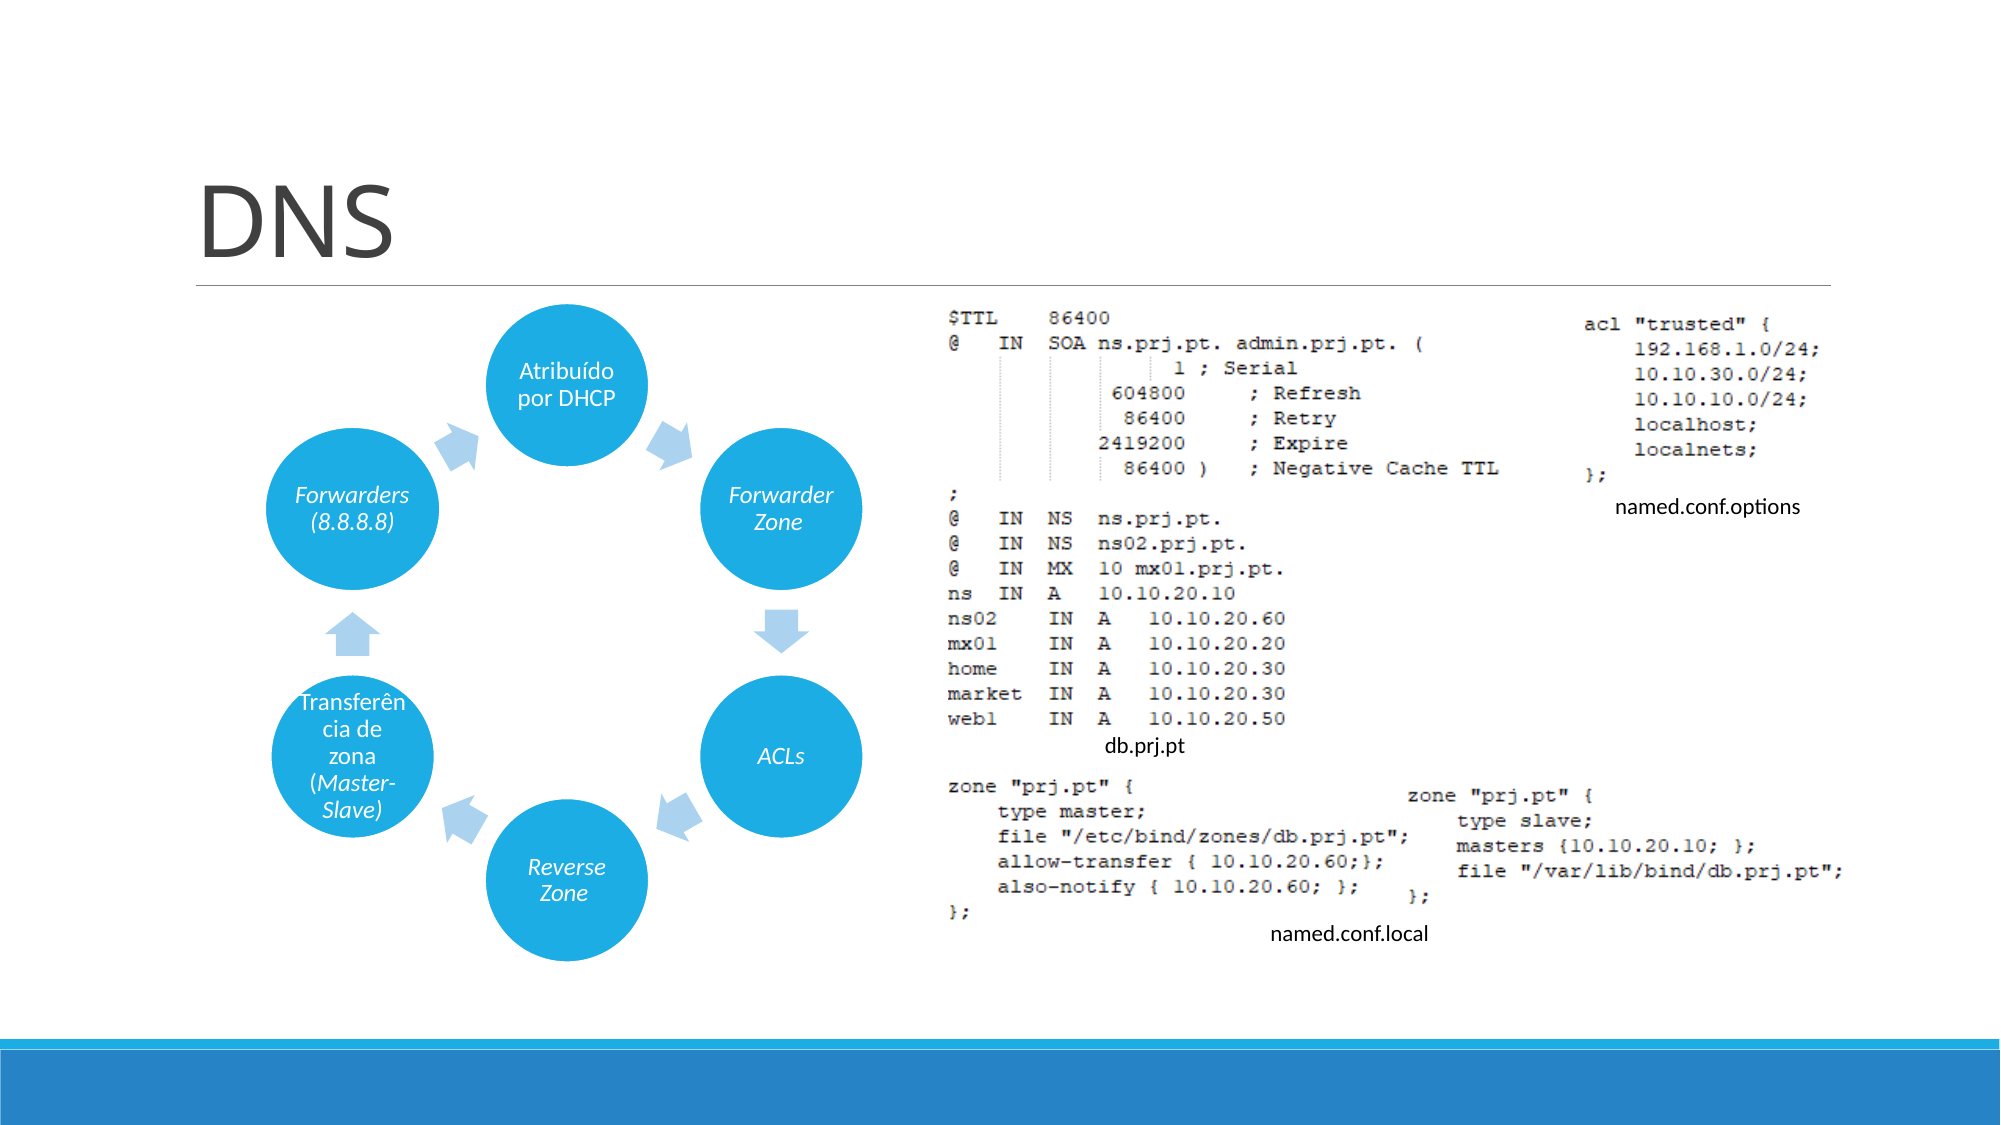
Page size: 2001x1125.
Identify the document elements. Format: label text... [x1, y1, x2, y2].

text_box named.conf.local [1168, 922, 1531, 946]
title DNS [180, 47, 1830, 285]
text_box named.conf.options [1584, 499, 1832, 520]
picture [948, 769, 1848, 930]
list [179, 302, 949, 964]
picture [947, 304, 1507, 737]
text_box db.prj.pt [964, 746, 1327, 759]
picture [1584, 315, 1831, 493]
